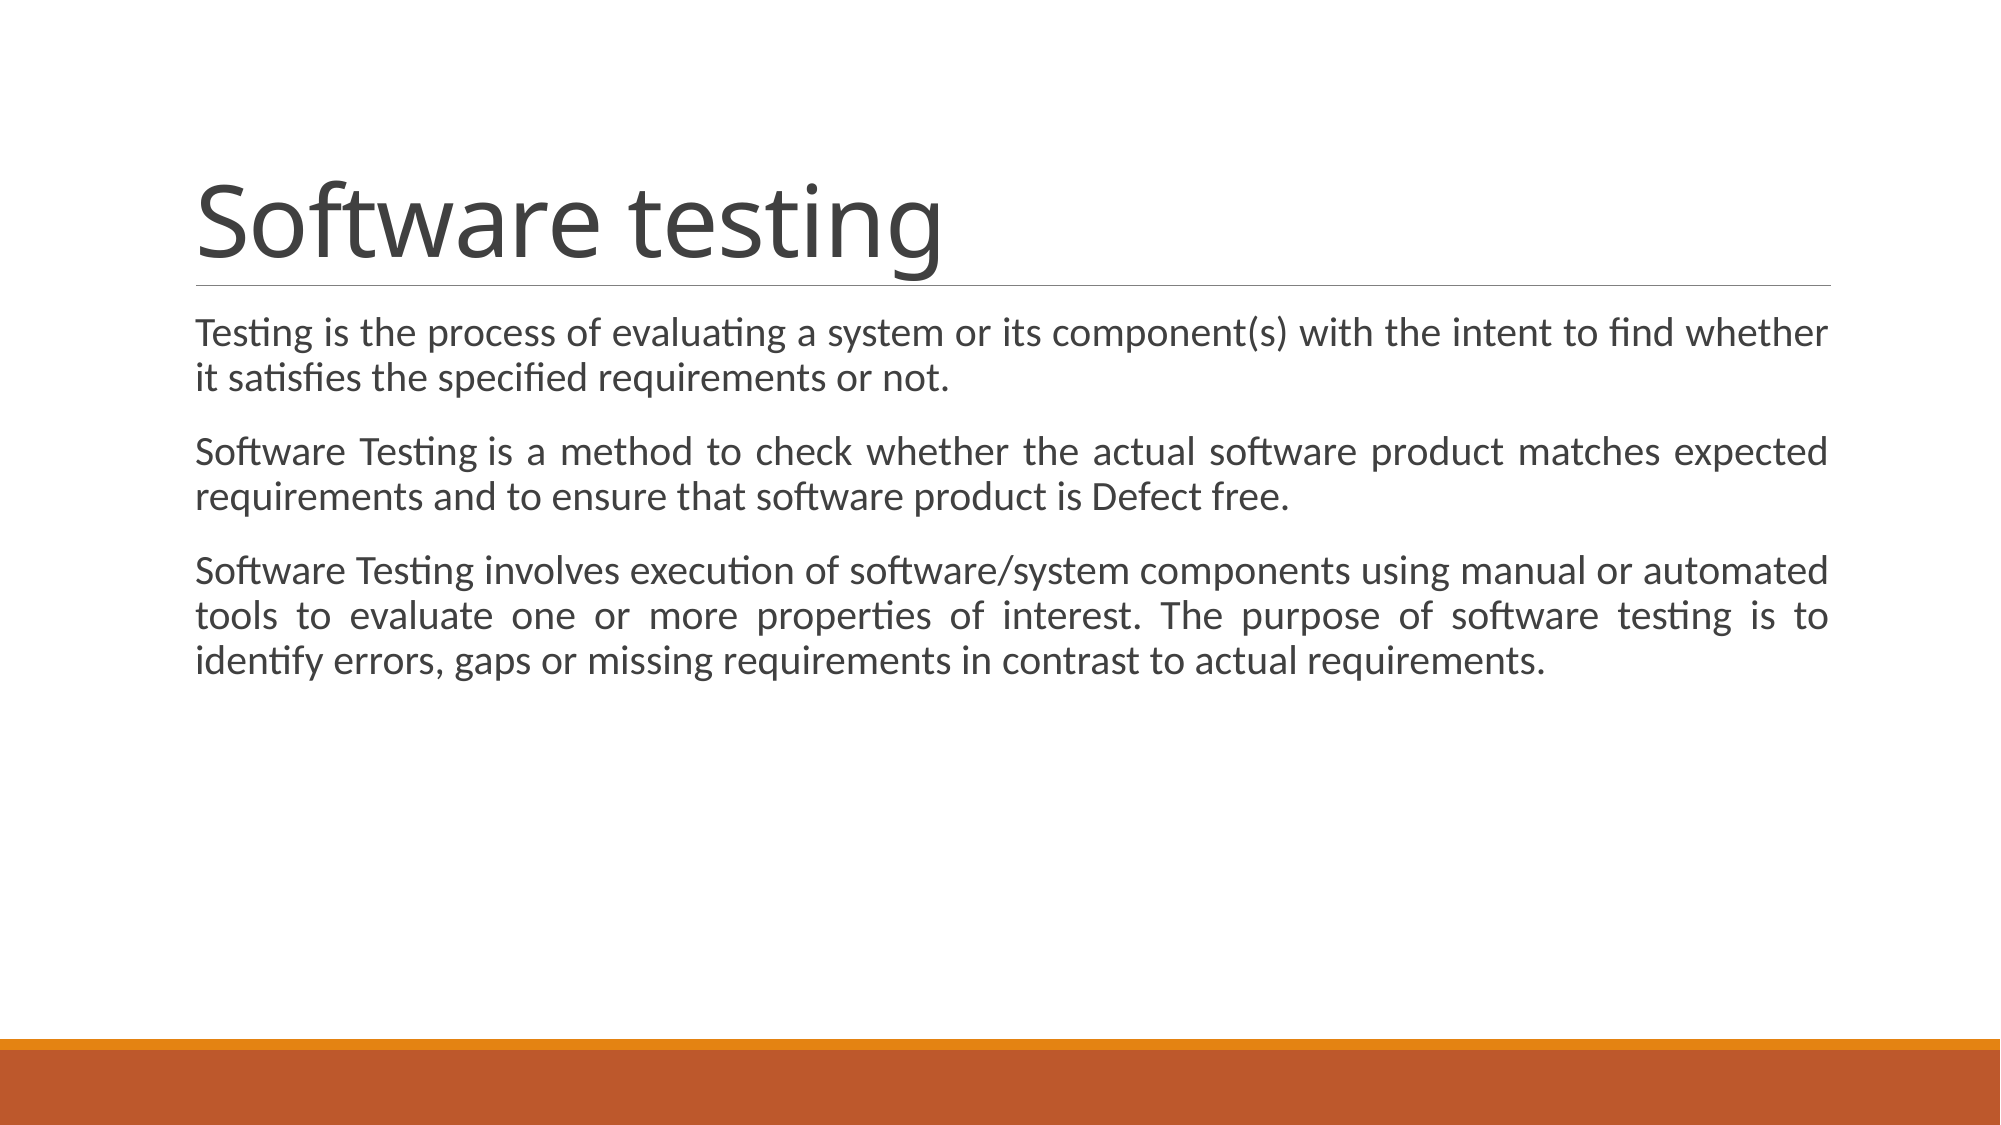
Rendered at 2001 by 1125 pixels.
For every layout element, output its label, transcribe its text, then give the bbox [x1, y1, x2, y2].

list Testing is the process of evaluating a system or its component(s) with the intent to find whether it satisfies the specified requirements or not. Software Testing is a method to check whether the actual software product matches expected requirements and to ensure that software product is Defect free. Software Testing involves execution of software/system components using manual or automated tools to evaluate one or more properties of interest. The purpose of software testing is to identify errors, gaps or missing requirements in contrast to actual requirements. [180, 302, 1830, 963]
title Software testing [180, 47, 1830, 285]
